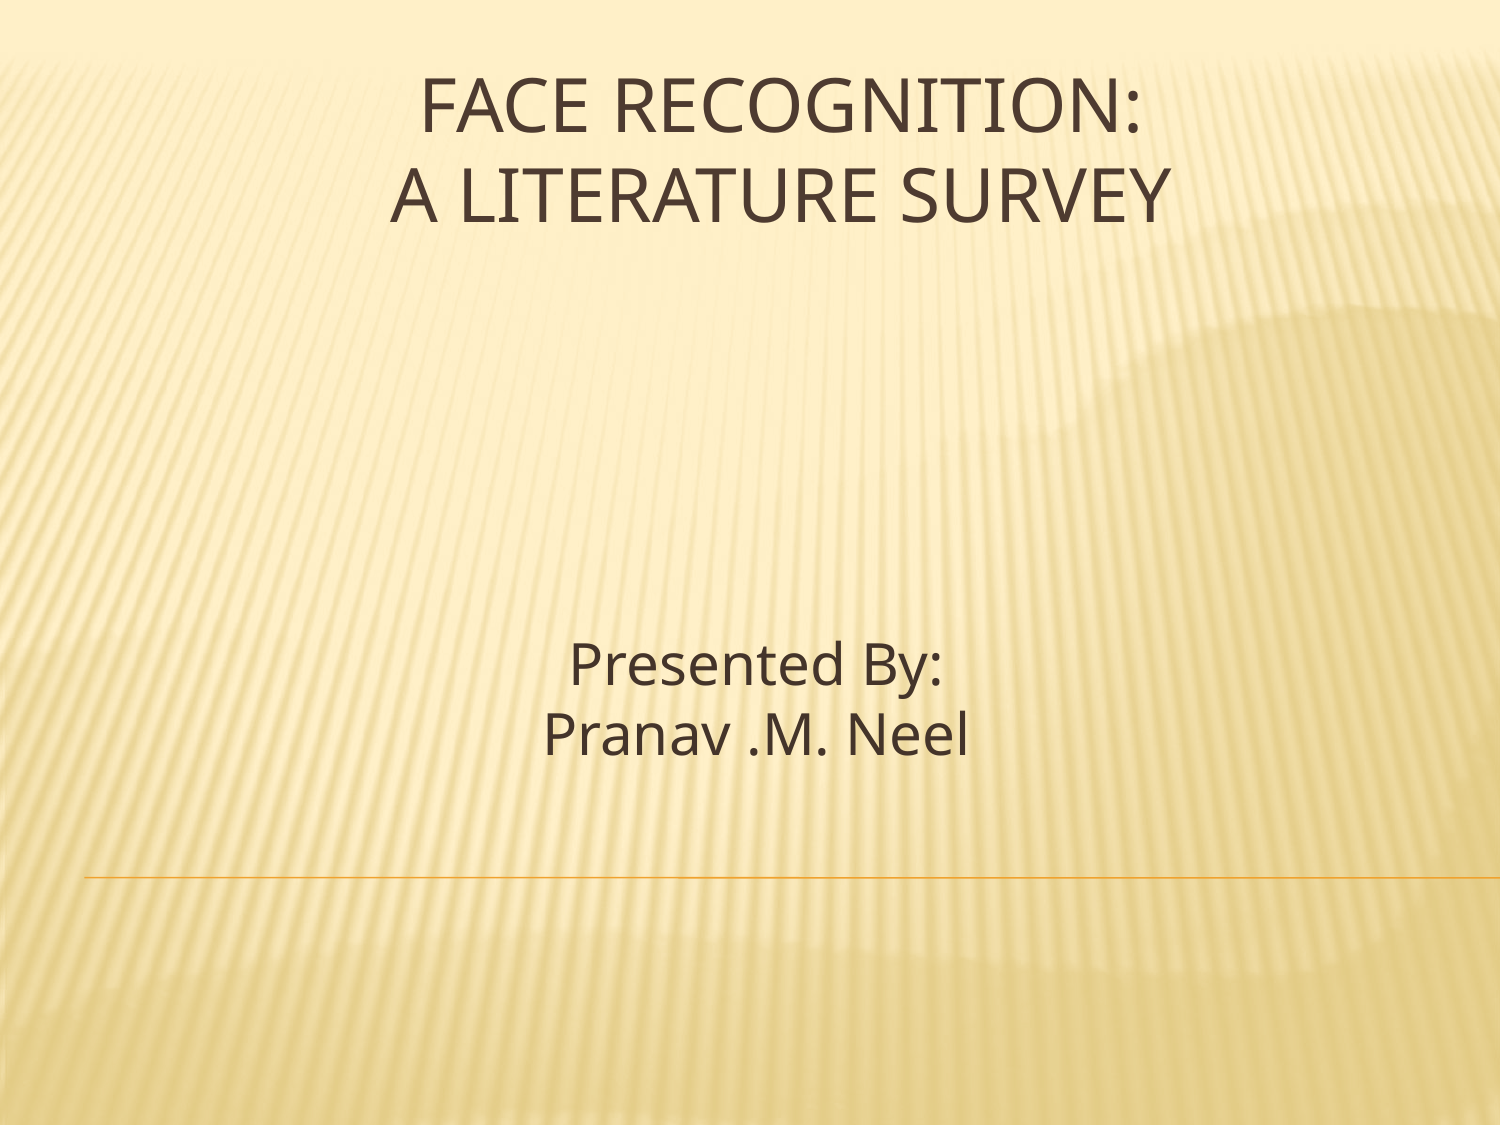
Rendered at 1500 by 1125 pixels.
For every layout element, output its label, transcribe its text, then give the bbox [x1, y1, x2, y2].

subtitle Presented By: Pranav .M. Neel [62, 312, 1450, 938]
title Face Recognition: A Literature Survey [87, 50, 1475, 251]
